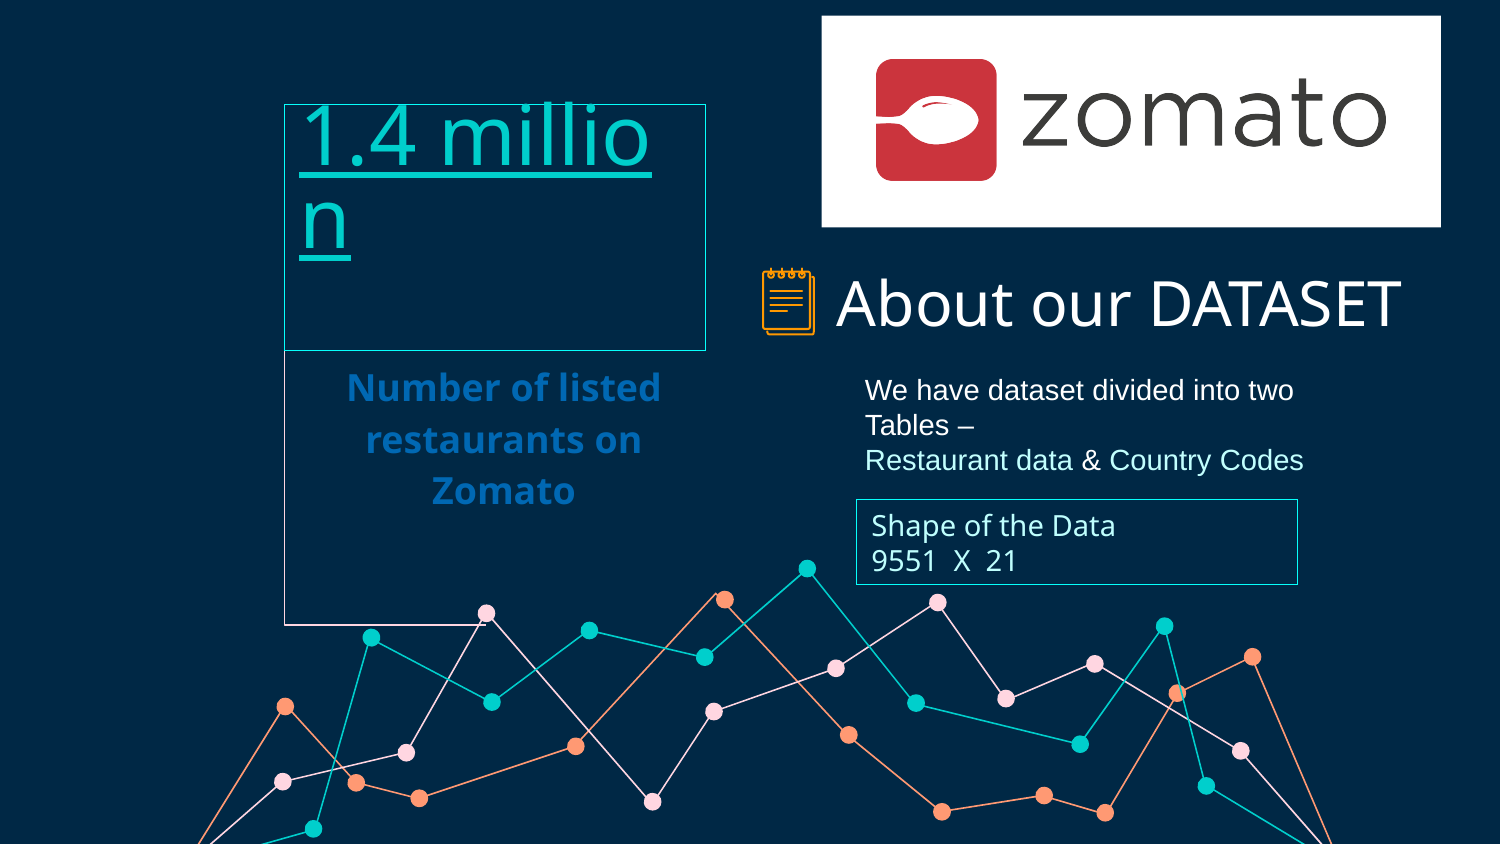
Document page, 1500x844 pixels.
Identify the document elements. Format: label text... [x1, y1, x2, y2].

text_box [821, 15, 1441, 228]
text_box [762, 268, 814, 335]
title 1.4 million [284, 104, 706, 342]
text_box Shape of the Data 9551 X 21 [856, 499, 1298, 585]
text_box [185, 325, 585, 527]
text_box About our DATASET [821, 238, 1500, 365]
picture [876, 59, 1386, 181]
text_box We have dataset divided into two Tables – Restaurant data & Country Codes [850, 364, 1375, 484]
list Number of listed restaurants on Zomato [255, 342, 734, 542]
